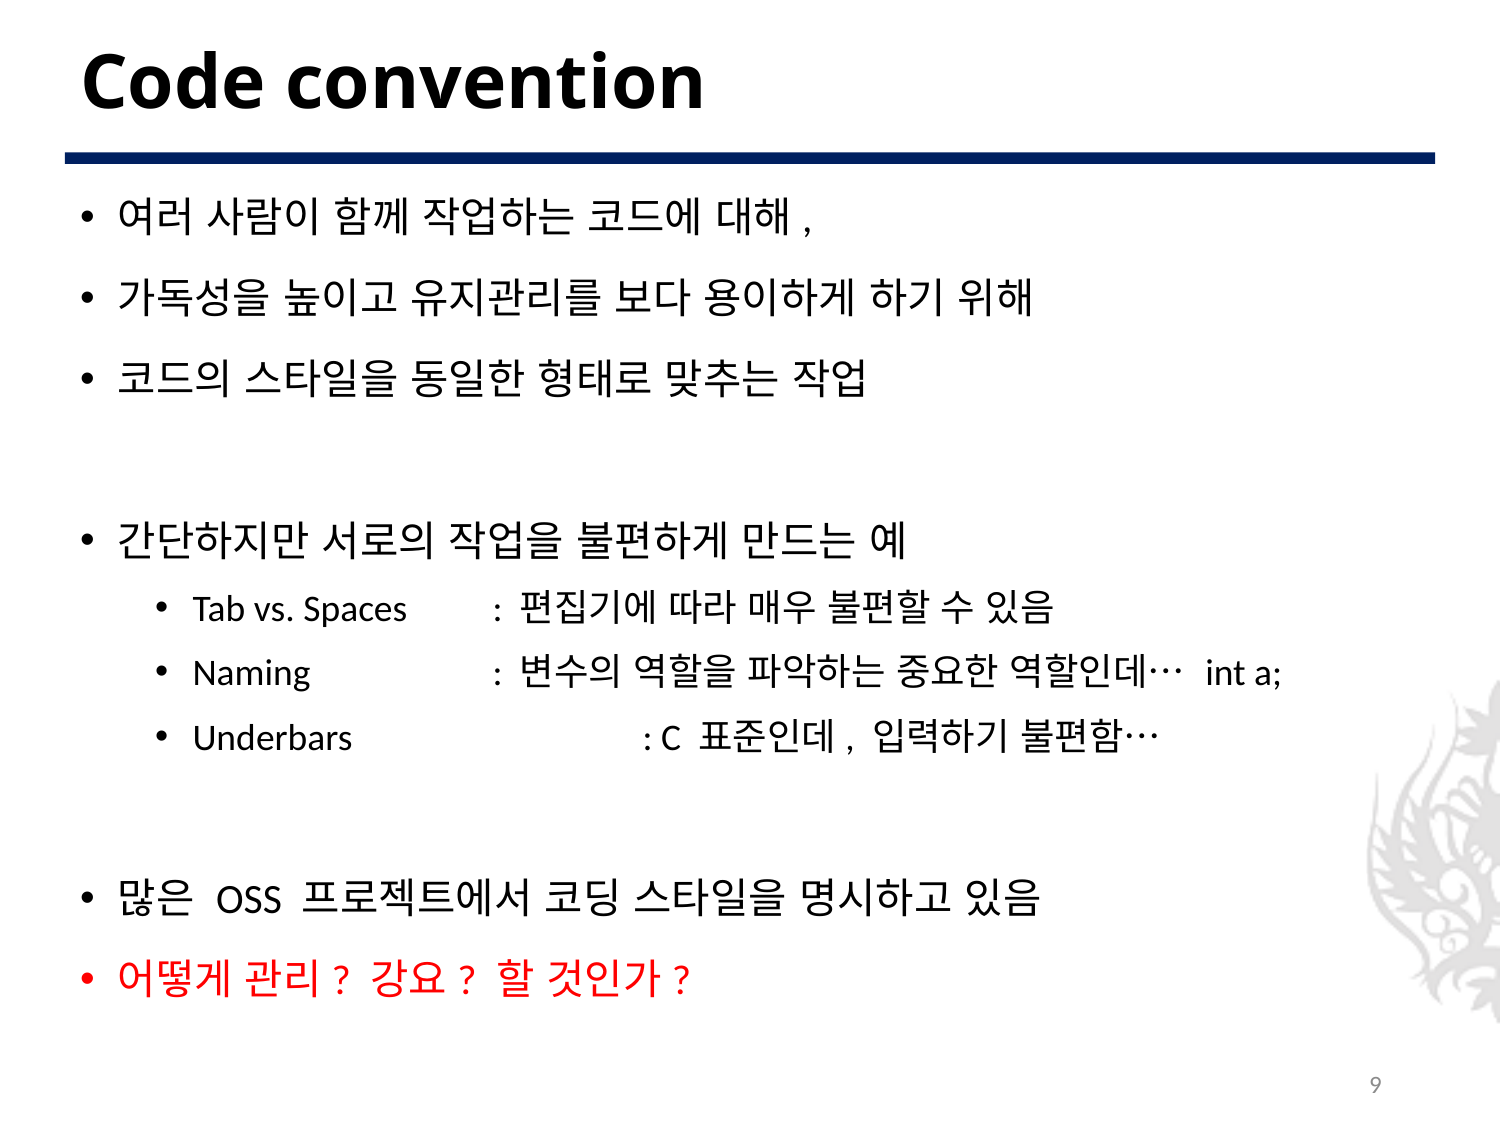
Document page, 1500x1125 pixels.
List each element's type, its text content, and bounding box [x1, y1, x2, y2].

list 여러 사람이 함께 작업하는 코드에 대해, 가독성을 높이고 유지관리를 보다 용이하게 하기 위해 코드의 스타일을 동일한 형태로 맞추는 작업 간단하지만 서로의 작업을 불편하게 만드는 예 Tab vs. Spaces : 편집기에 따라 매우 불편할 수 있음 Naming : 변수의 역할을 파악하는 중요한 역할인데… int a; Underbars : C 표준인데, 입력하기 불편함… 많은 OSS 프로젝트에서 코딩 스타일을 명시하고 있음 어떻게 관리? 강요? 할 것인가? [64, 173, 1436, 1039]
slide_number 9 [1059, 1057, 1397, 1111]
title Code convention [64, 26, 1436, 143]
